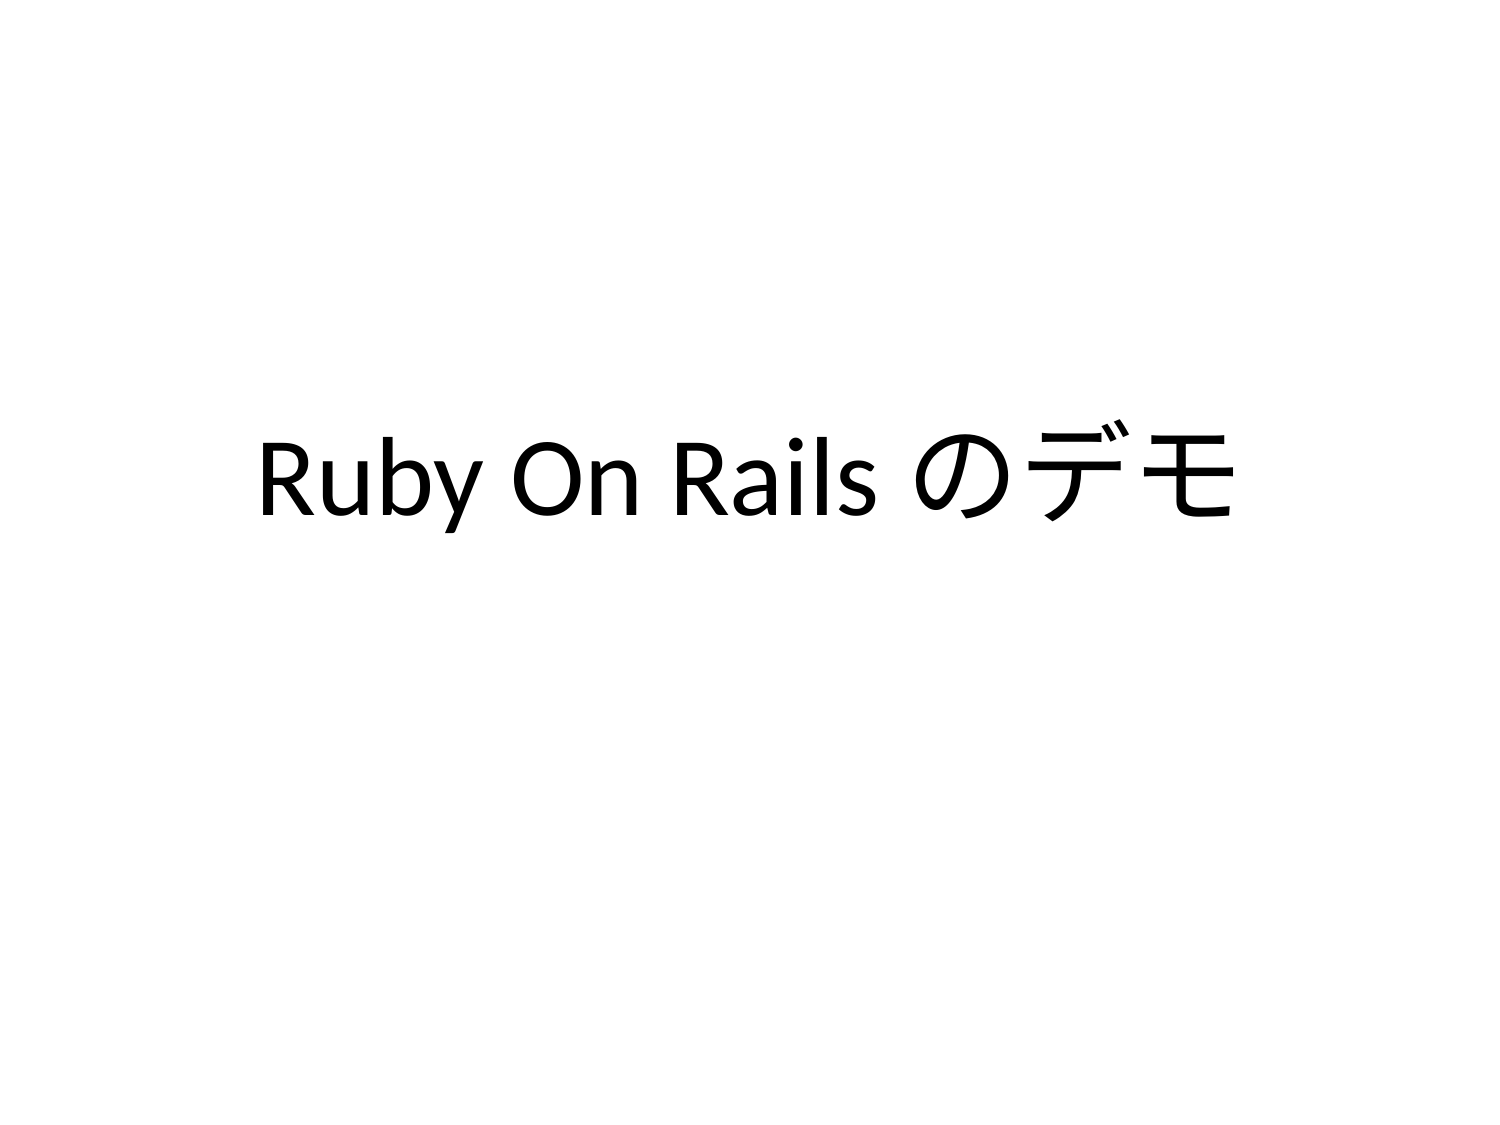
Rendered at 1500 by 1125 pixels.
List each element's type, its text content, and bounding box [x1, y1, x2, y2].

title Ruby On Railsのデモ [112, 349, 1388, 591]
